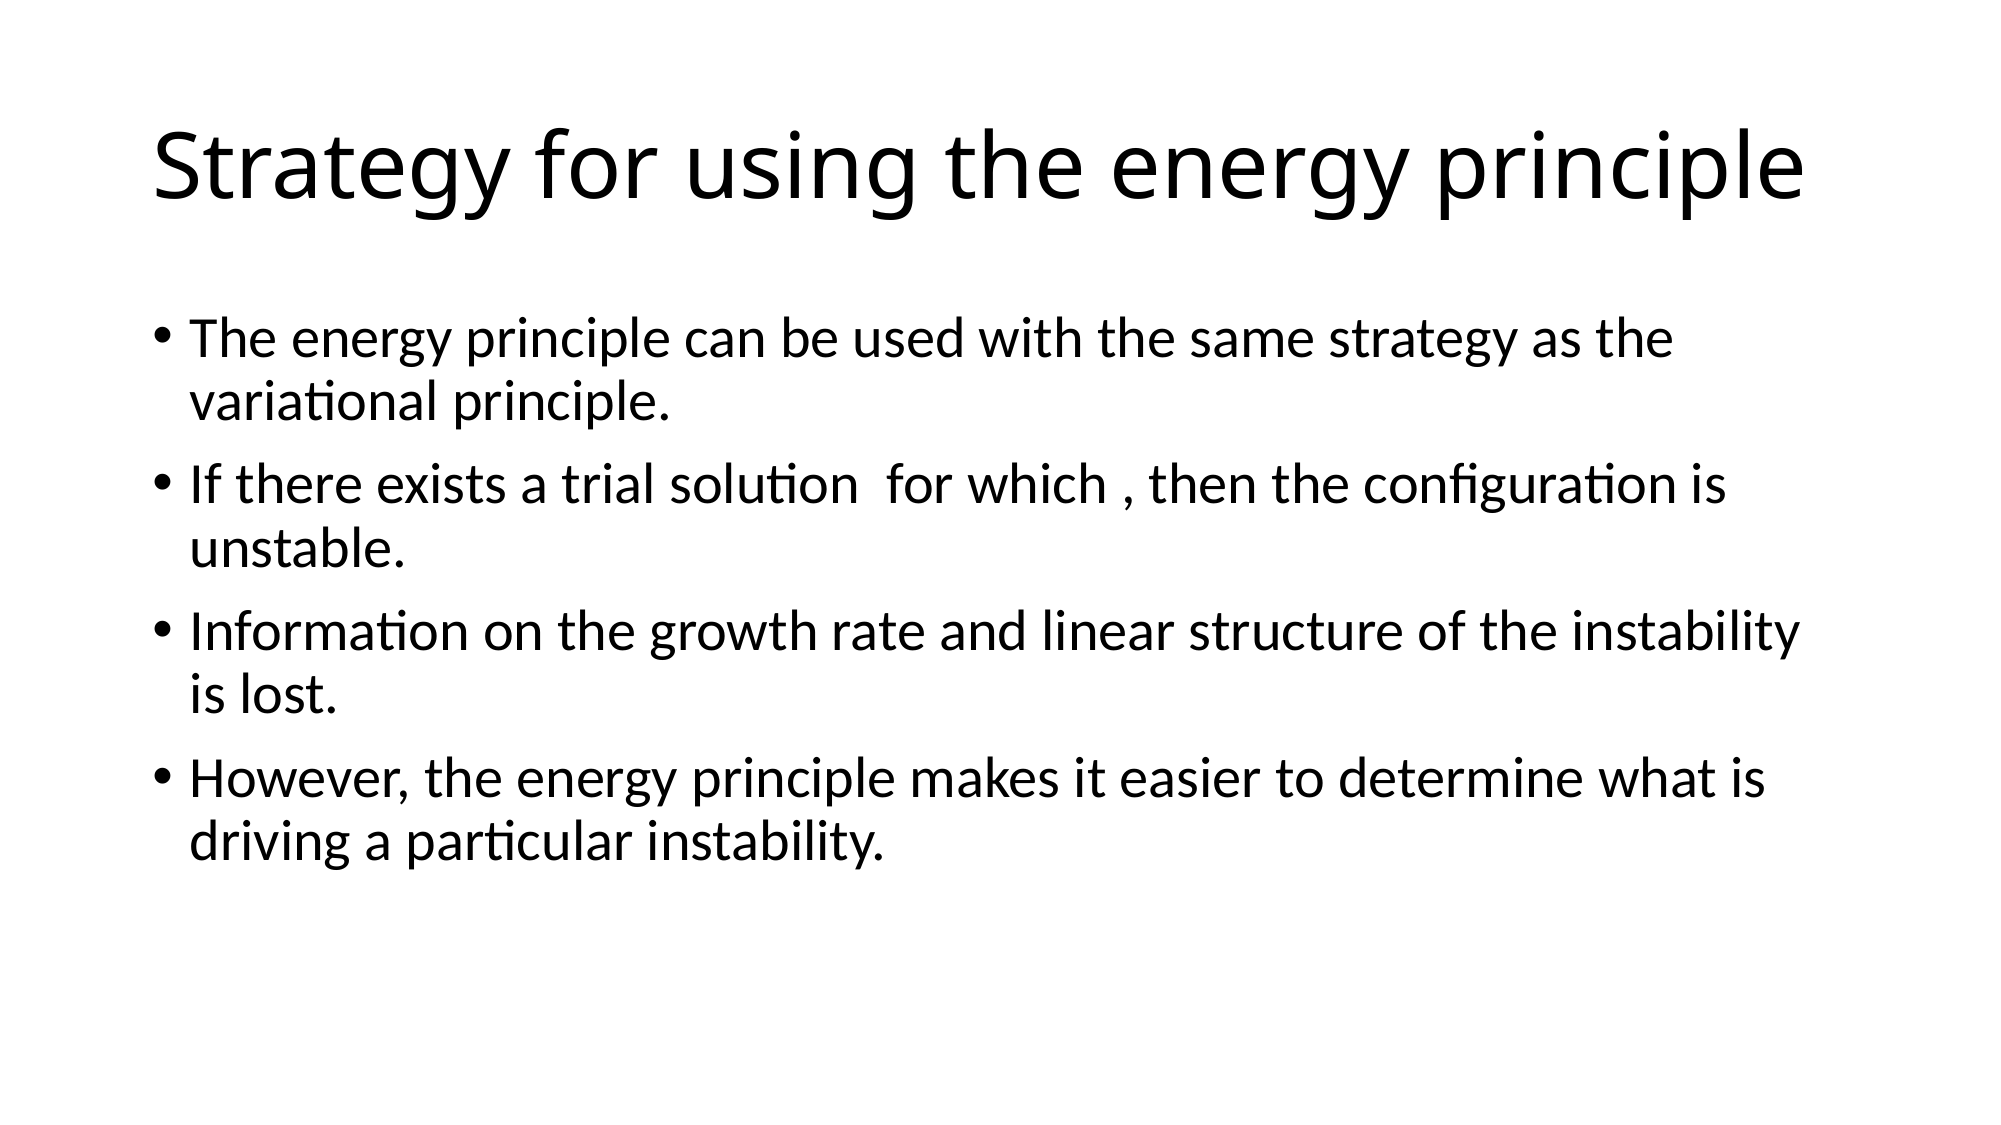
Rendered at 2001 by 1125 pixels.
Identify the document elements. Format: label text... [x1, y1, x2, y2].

title Strategy for using the energy principle [137, 59, 1863, 278]
